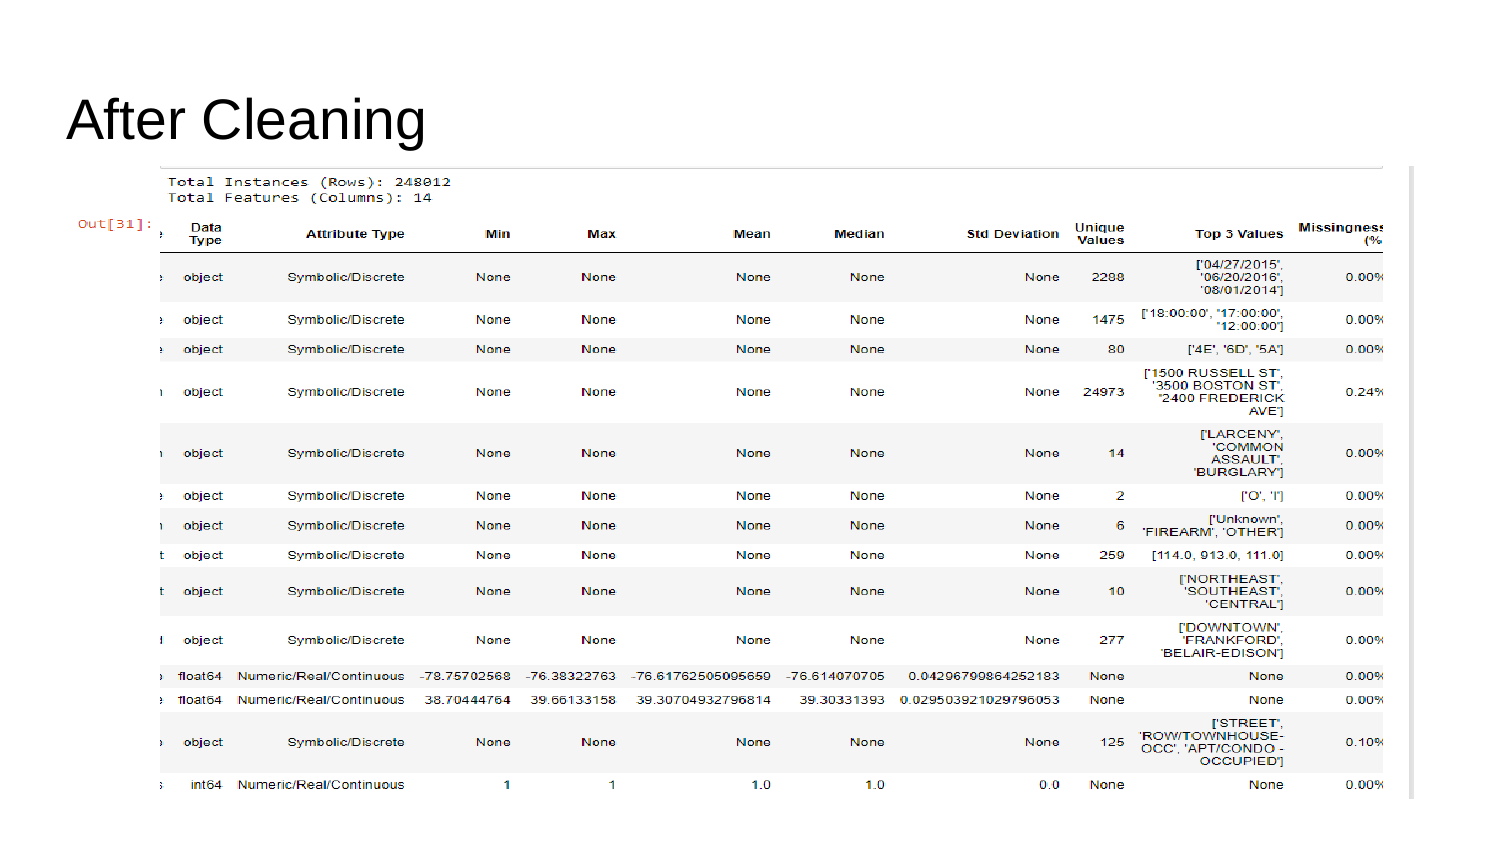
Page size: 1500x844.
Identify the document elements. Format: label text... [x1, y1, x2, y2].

picture [61, 166, 1414, 800]
title After Cleaning [51, 72, 1449, 167]
